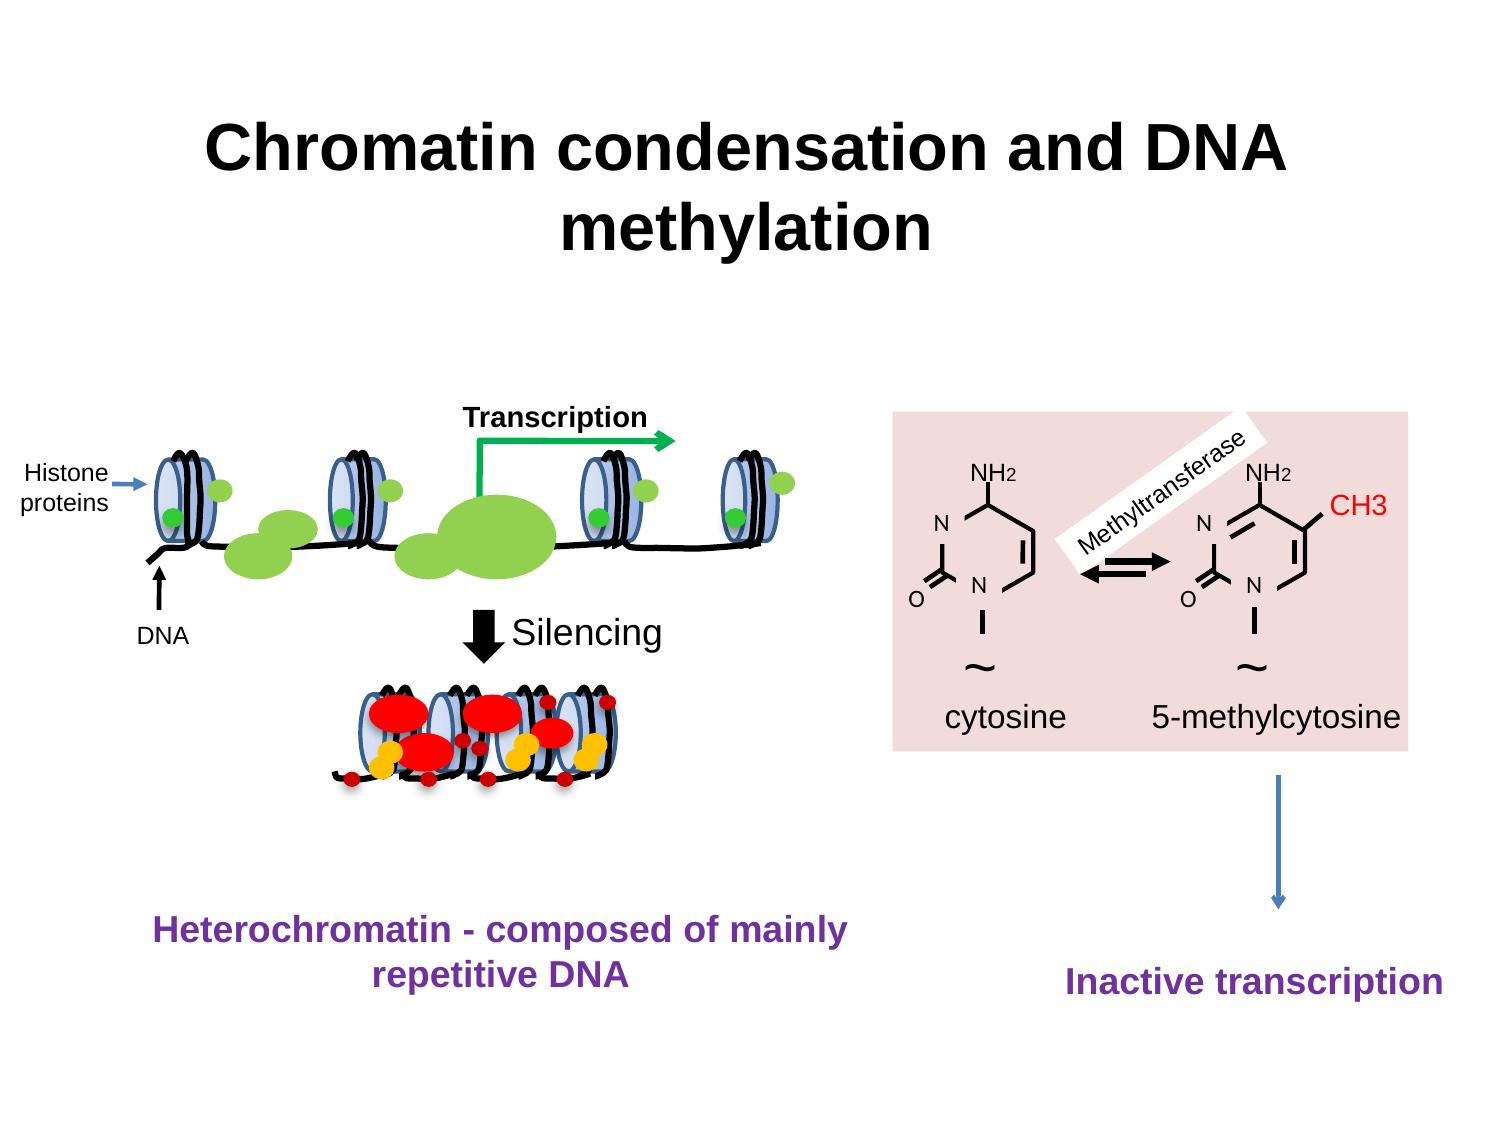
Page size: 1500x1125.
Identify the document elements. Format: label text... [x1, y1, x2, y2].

text_box Inactive transcription [1050, 949, 1487, 1010]
text_box Heterochromatin - composed of mainly repetitive DNA [116, 856, 885, 1044]
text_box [891, 411, 1419, 752]
title Chromatin condensation and DNA methylation [27, 90, 1466, 278]
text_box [0, 390, 796, 788]
